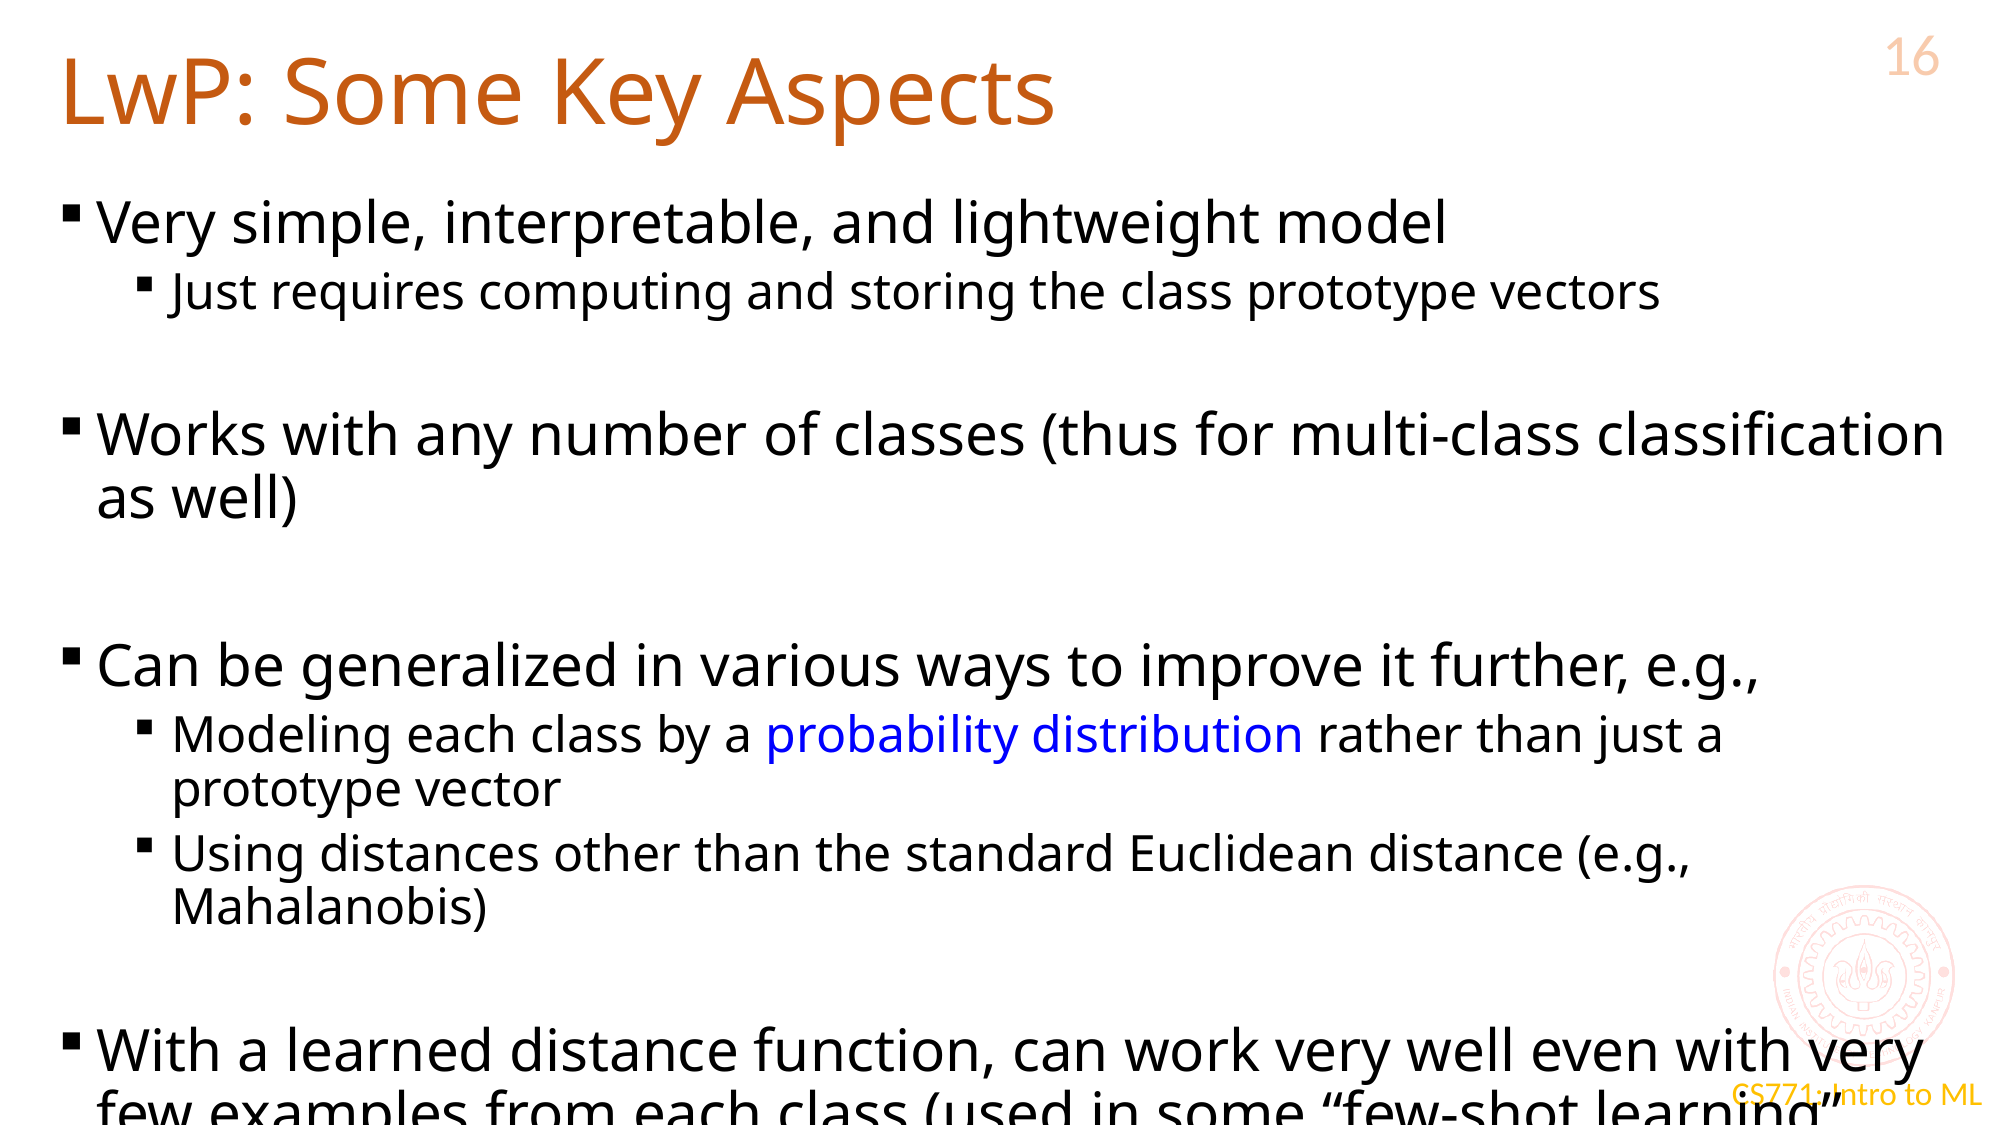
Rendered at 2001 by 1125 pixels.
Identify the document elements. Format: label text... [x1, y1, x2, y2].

slide_number 16 [1857, 22, 1957, 83]
list Very simple, interpretable, and lightweight model Just requires computing and storing the class prototype vectors Works with any number of classes (thus for multi-class classification as well) Can be generalized in various ways to improve it further, e.g., Modeling each class by a probability distribution rather than just a prototype vector Using distances other than the standard Euclidean distance (e.g., Mahalanobis) With a learned distance function, can work very well even with very few examples from each class (used in some “few-shot learning” models nowadays – if interested, please refer to “Prototypical Networks for Few-shot Learning”) How well LwP works depends crucially on the way we compute distances [43, 185, 1970, 1098]
title LwP: Some Key Aspects [43, 27, 1970, 163]
